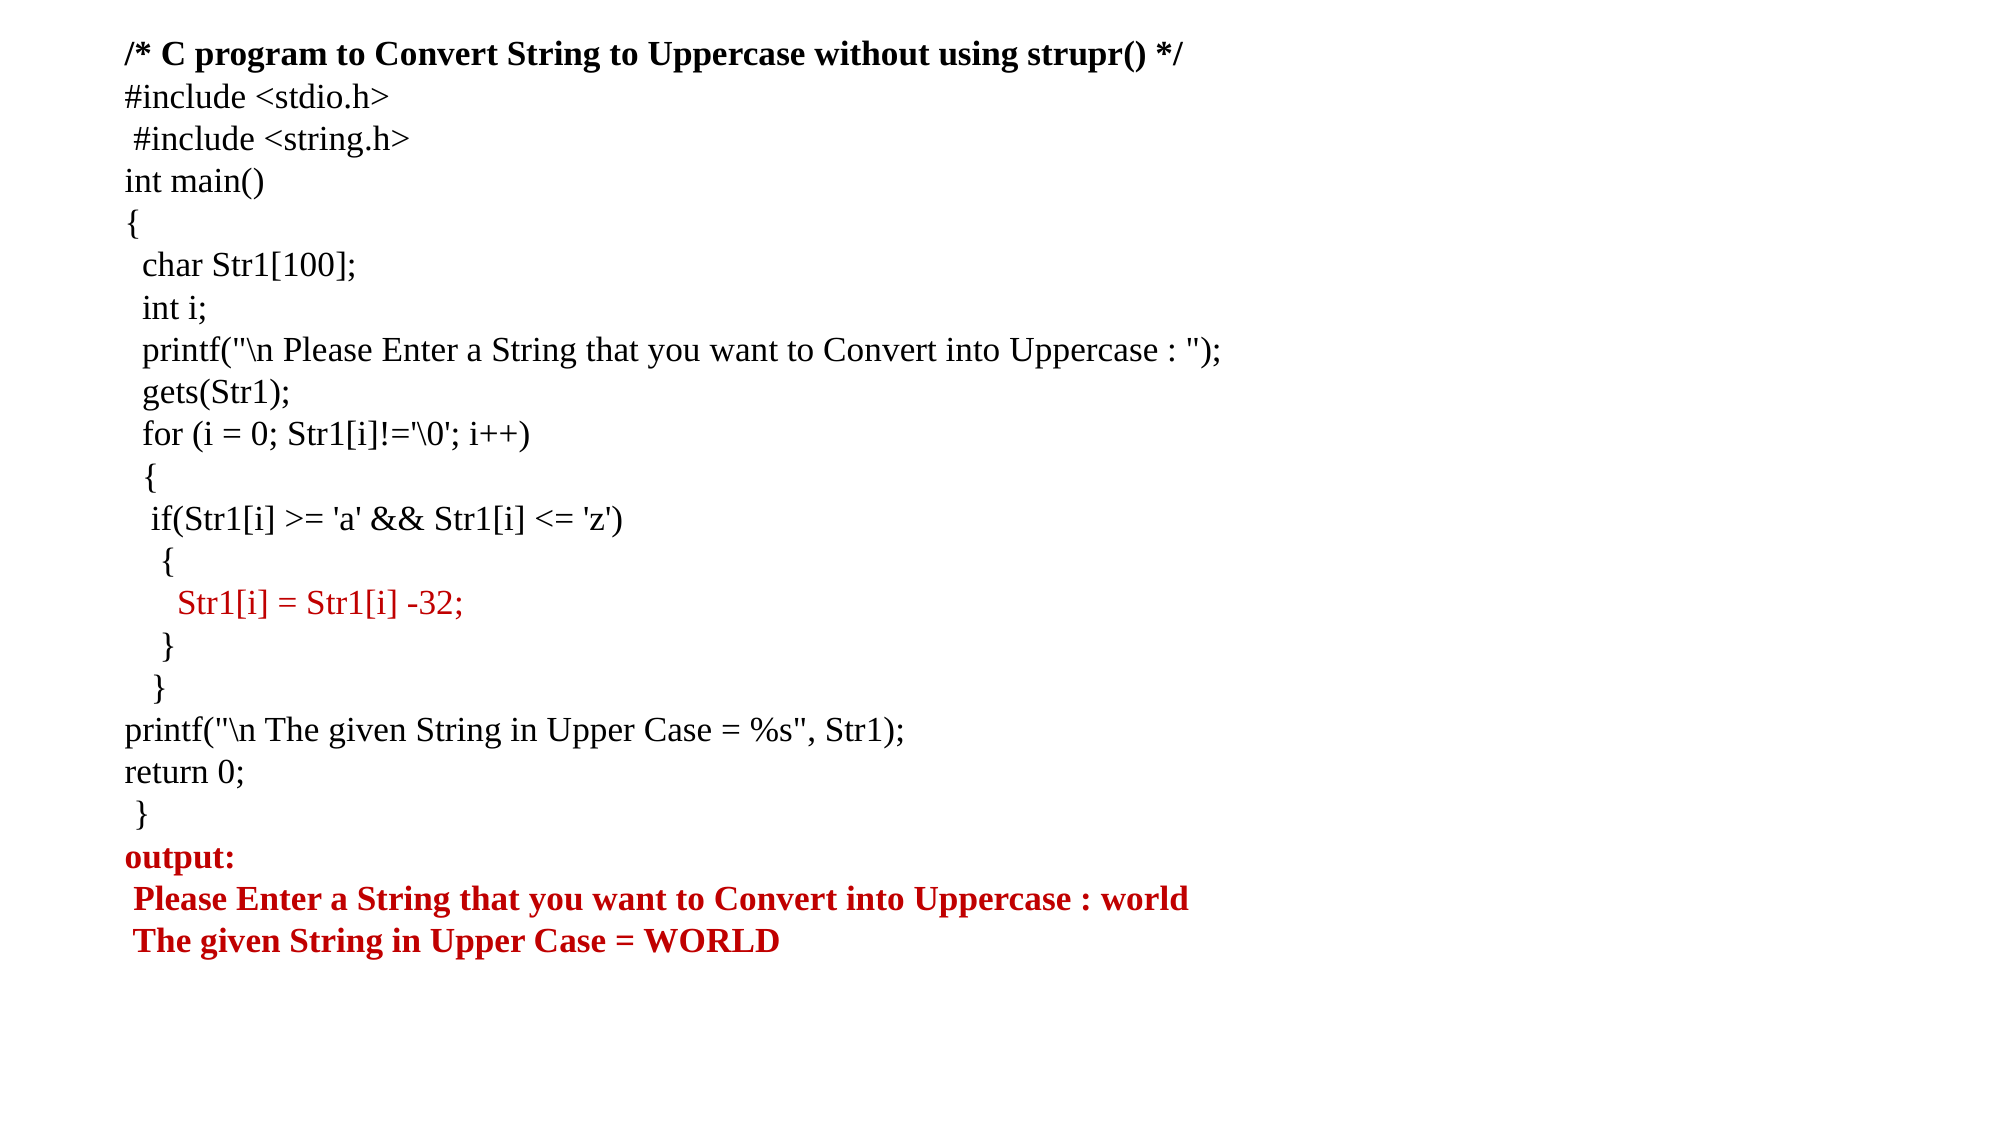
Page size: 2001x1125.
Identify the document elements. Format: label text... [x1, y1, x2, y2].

title /* C program to Convert String to Uppercase without using strupr() */ #include <stdio.h> #include <string.h> int main() { char Str1[100]; int i; printf("\n Please Enter a String that you want to Convert into Uppercase : "); gets(Str1); for (i = 0; Str1[i]!='\0'; i++) { if(Str1[i] >= 'a' && Str1[i] <= 'z') { Str1[i] = Str1[i] -32; } } printf("\n The given String in Upper Case = %s", Str1); return 0; } output: Please Enter a String that you want to Convert into Uppercase : world The given String in Upper Case = WORLD [109, 22, 1835, 1011]
